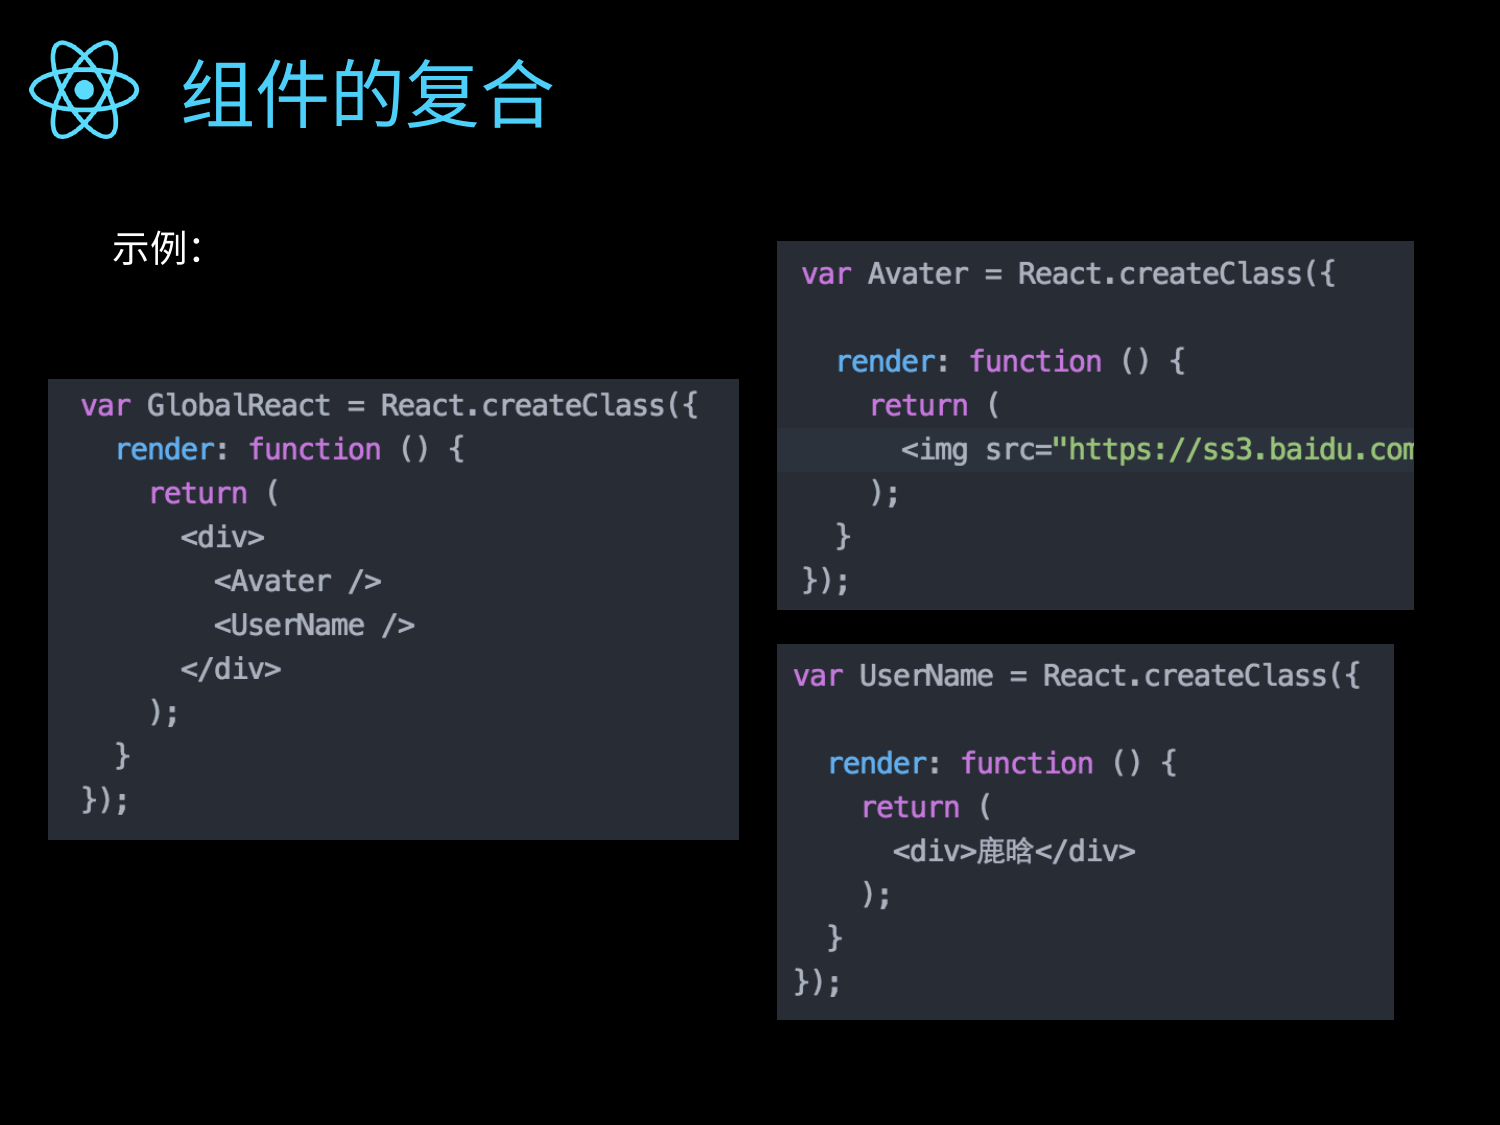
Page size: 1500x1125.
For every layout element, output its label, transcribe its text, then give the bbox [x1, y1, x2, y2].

picture [777, 241, 1414, 610]
picture [29, 40, 139, 139]
picture [777, 644, 1394, 1020]
text_box 示例： [98, 217, 241, 278]
text_box 组件的复合 [165, 40, 739, 146]
picture [48, 379, 739, 840]
